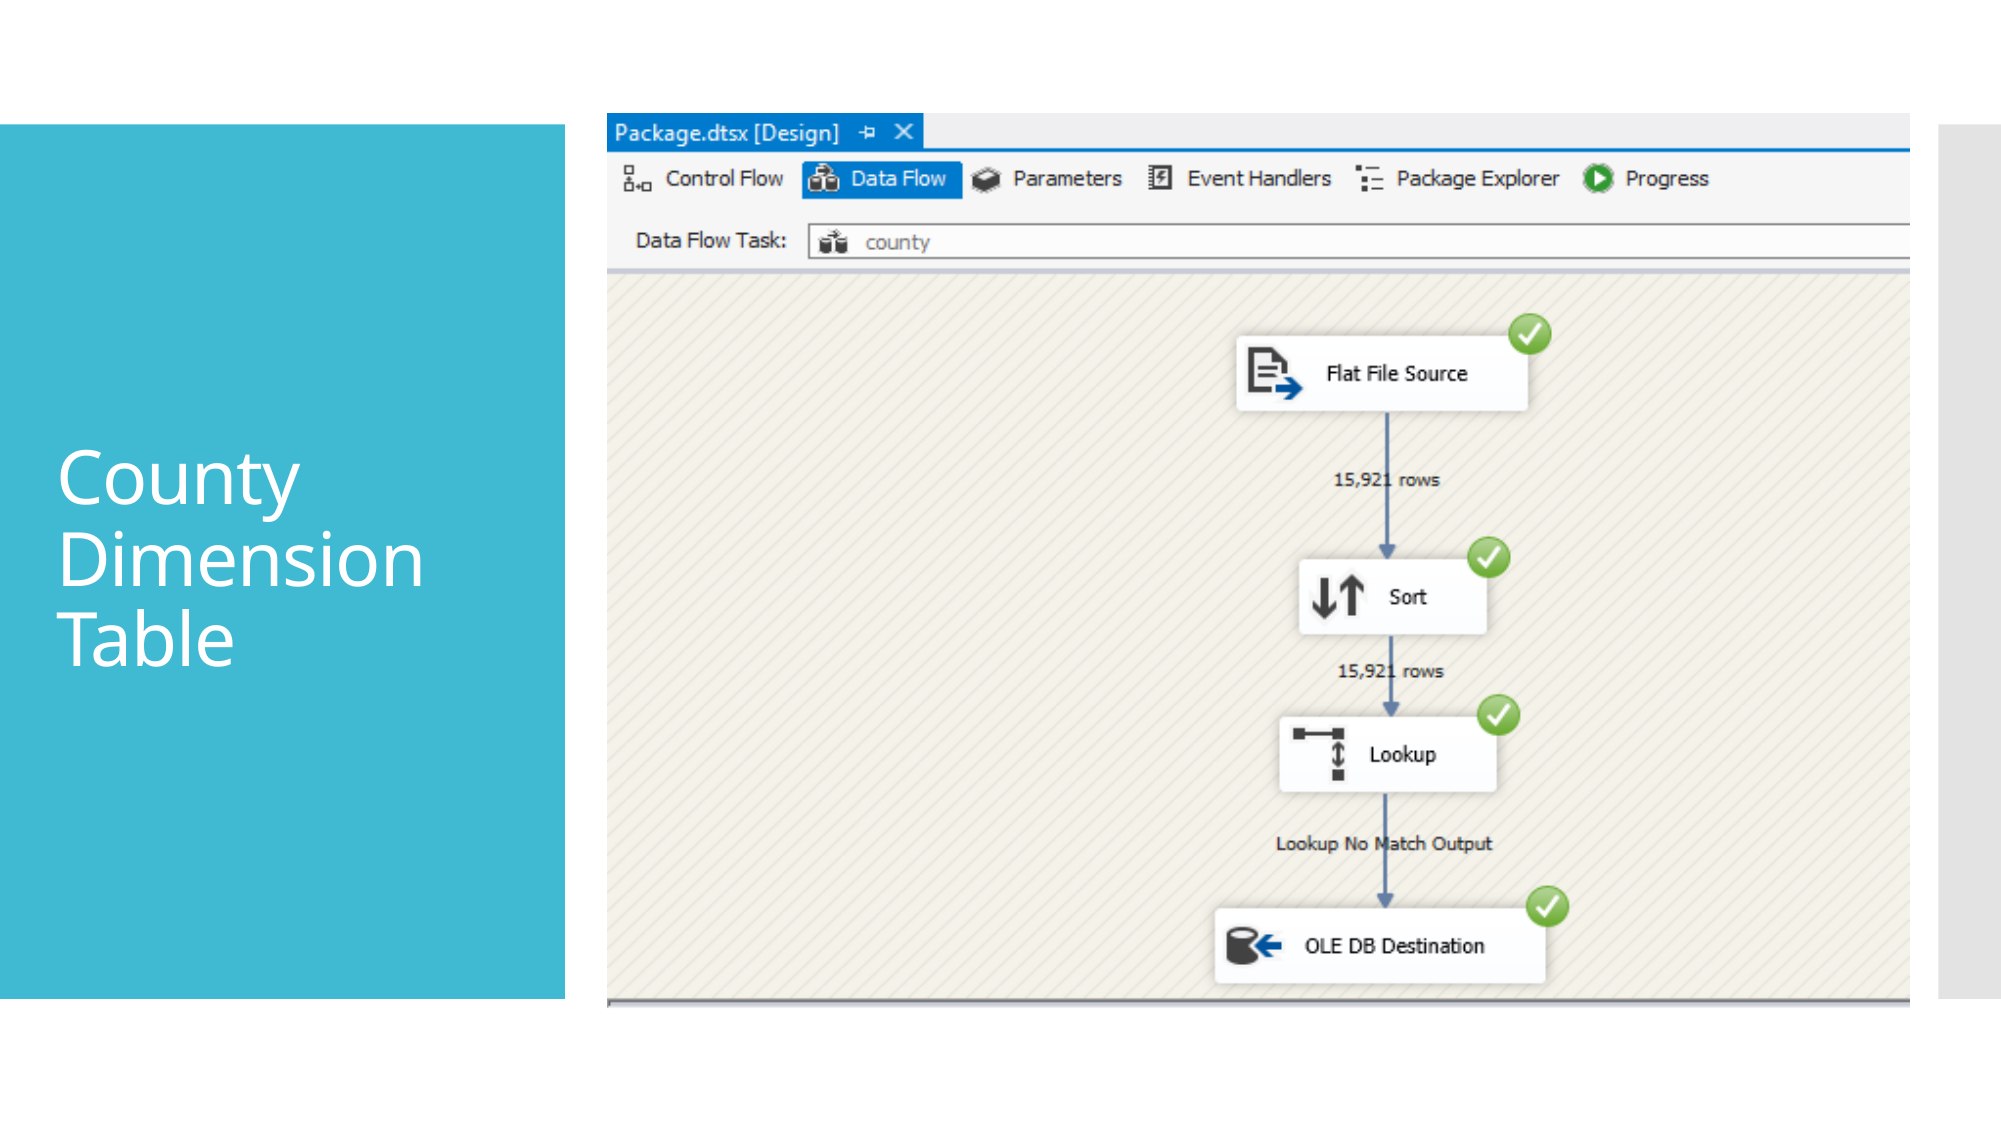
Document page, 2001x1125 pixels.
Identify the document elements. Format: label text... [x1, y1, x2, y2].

picture [607, 113, 1910, 1010]
title County Dimension Table [41, 184, 525, 940]
